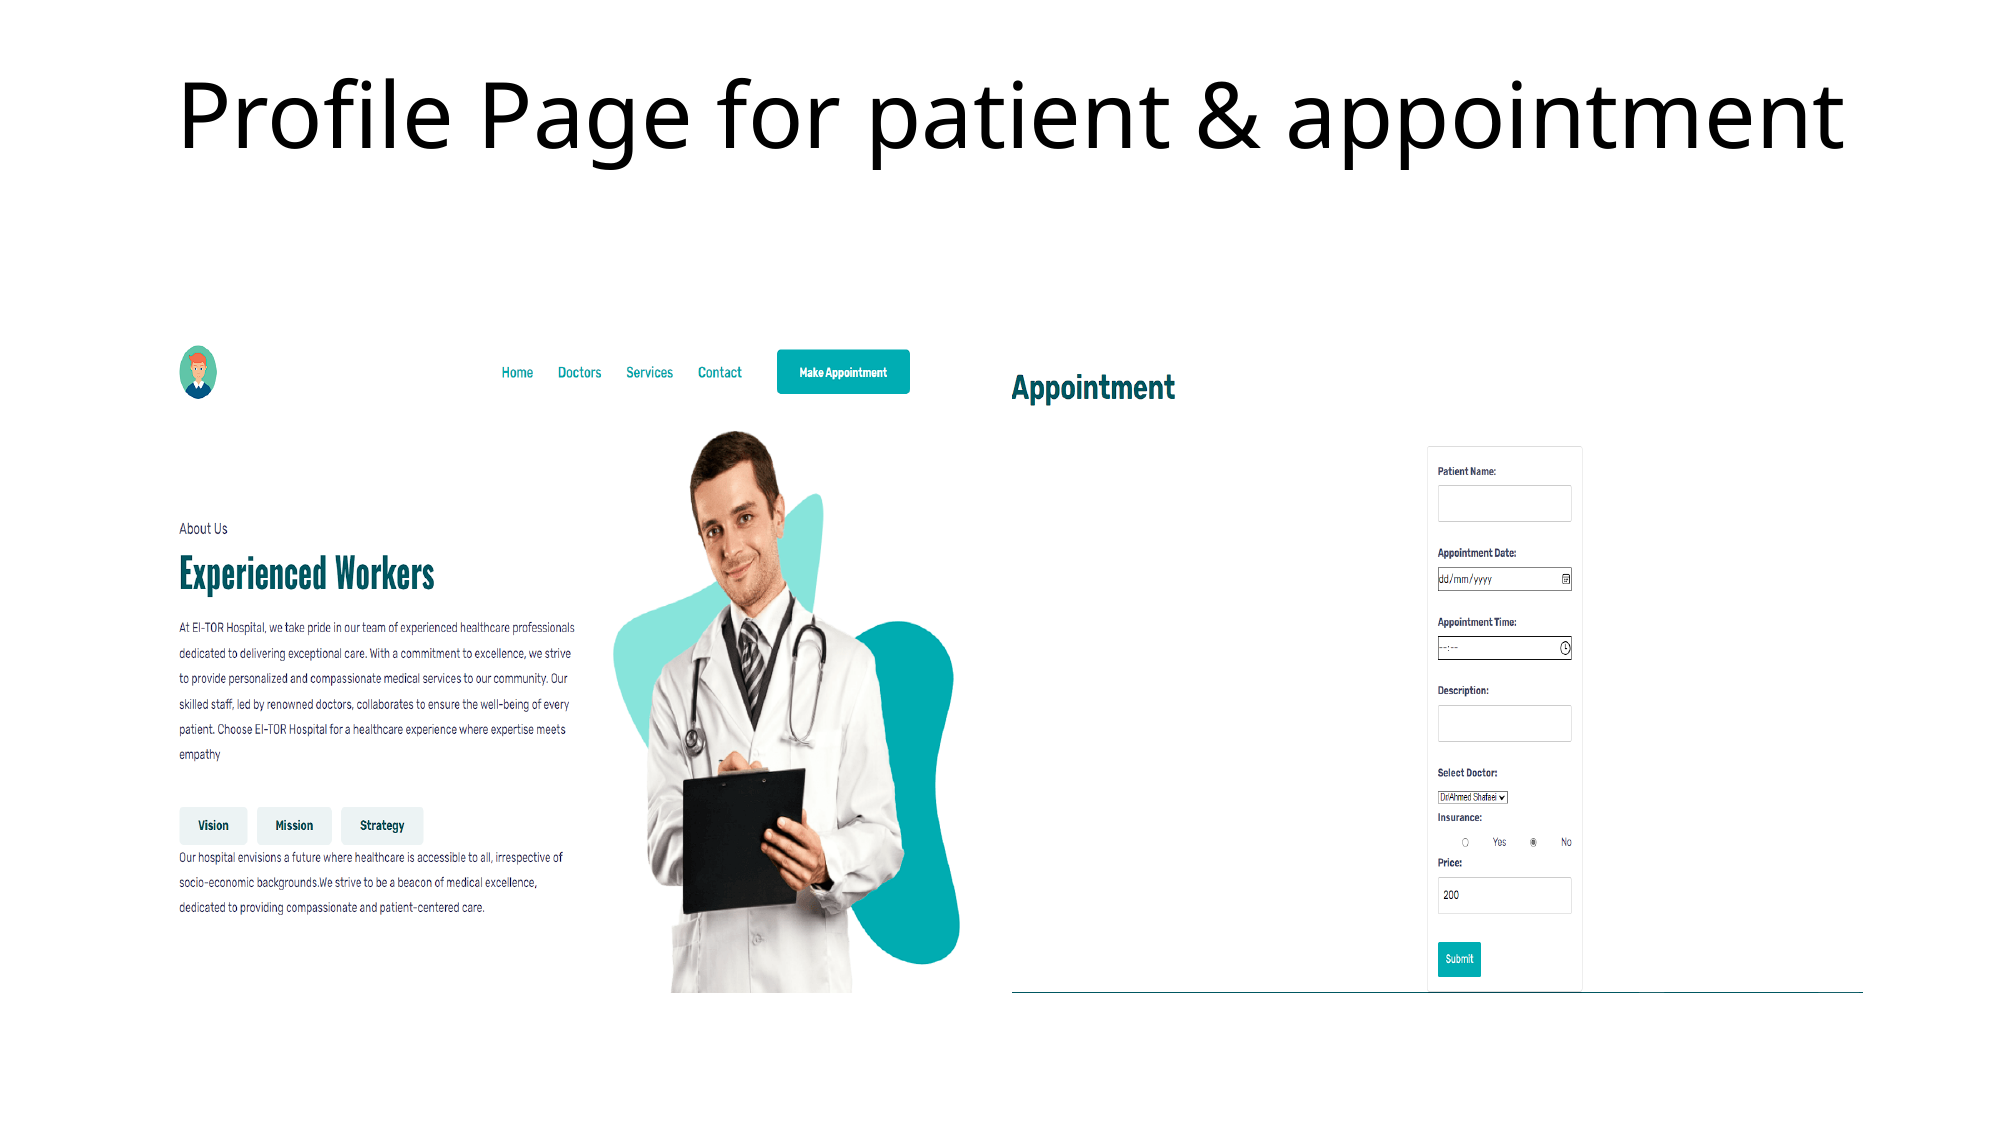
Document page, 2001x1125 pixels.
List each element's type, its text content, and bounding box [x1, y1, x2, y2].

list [137, 335, 988, 993]
title Profile Page for patient & appointment [137, 59, 1863, 278]
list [1012, 361, 1863, 993]
